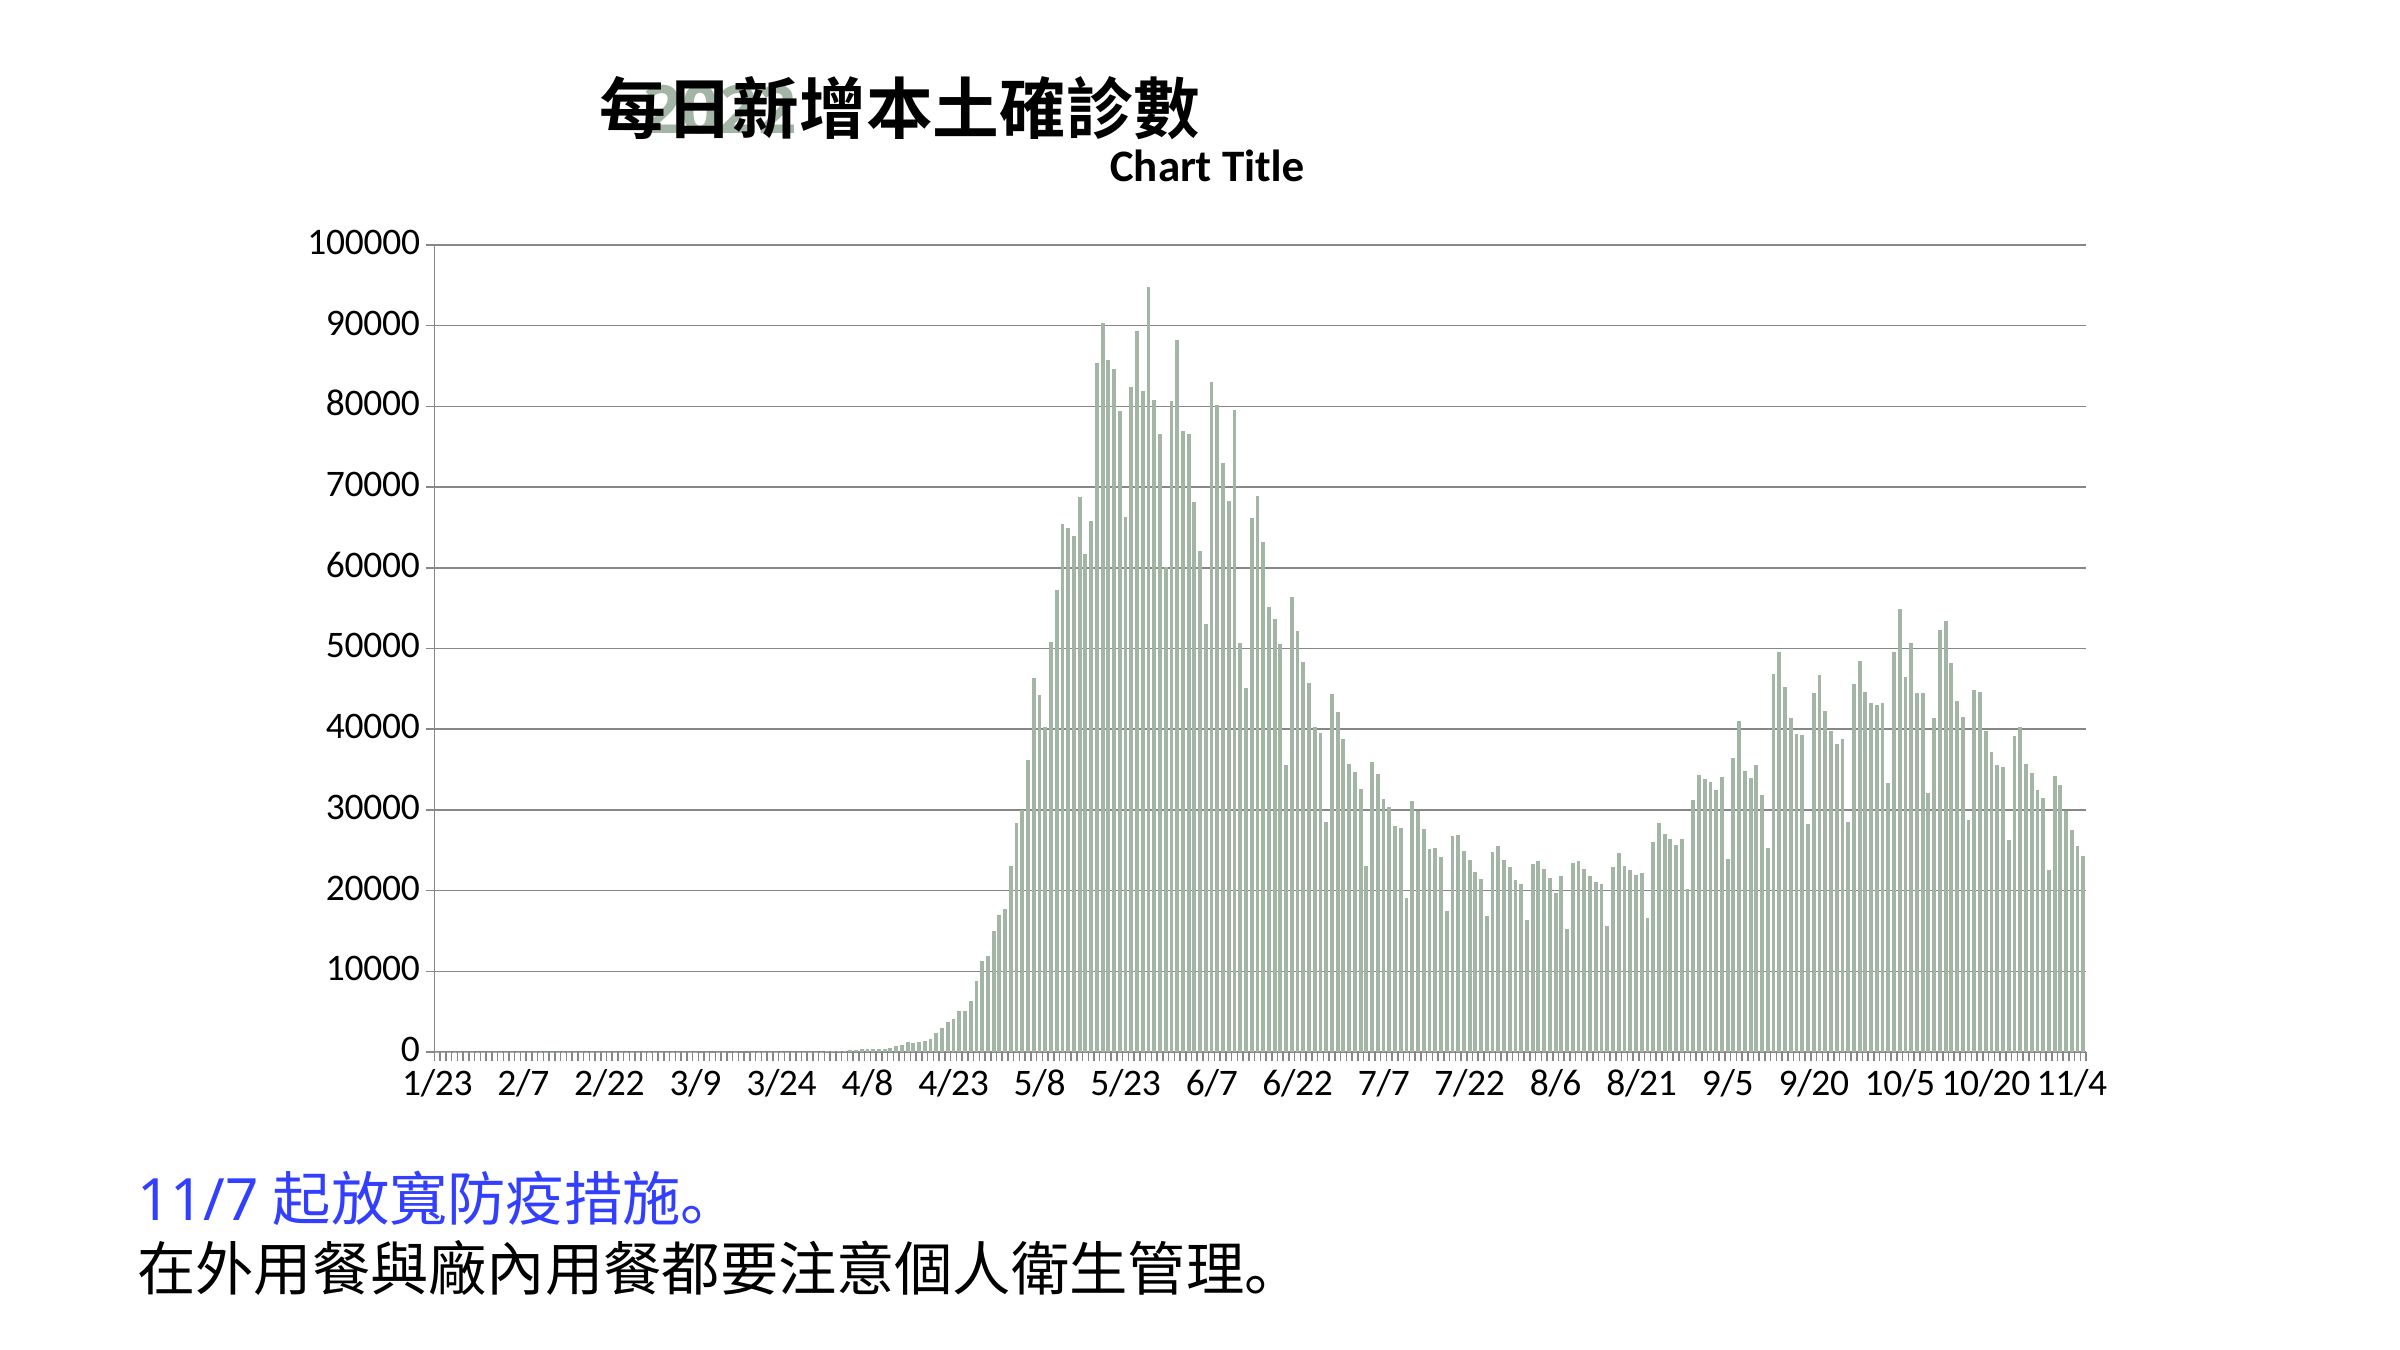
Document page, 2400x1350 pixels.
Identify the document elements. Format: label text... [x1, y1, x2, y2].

chart [269, 104, 2146, 1126]
text_box 11/7起放寬防疫措施。 在外用餐與廠內用餐都要注意個人衛生管理。 [122, 1154, 1318, 1310]
text_box 每日新增本土確診數 [584, 59, 1216, 102]
